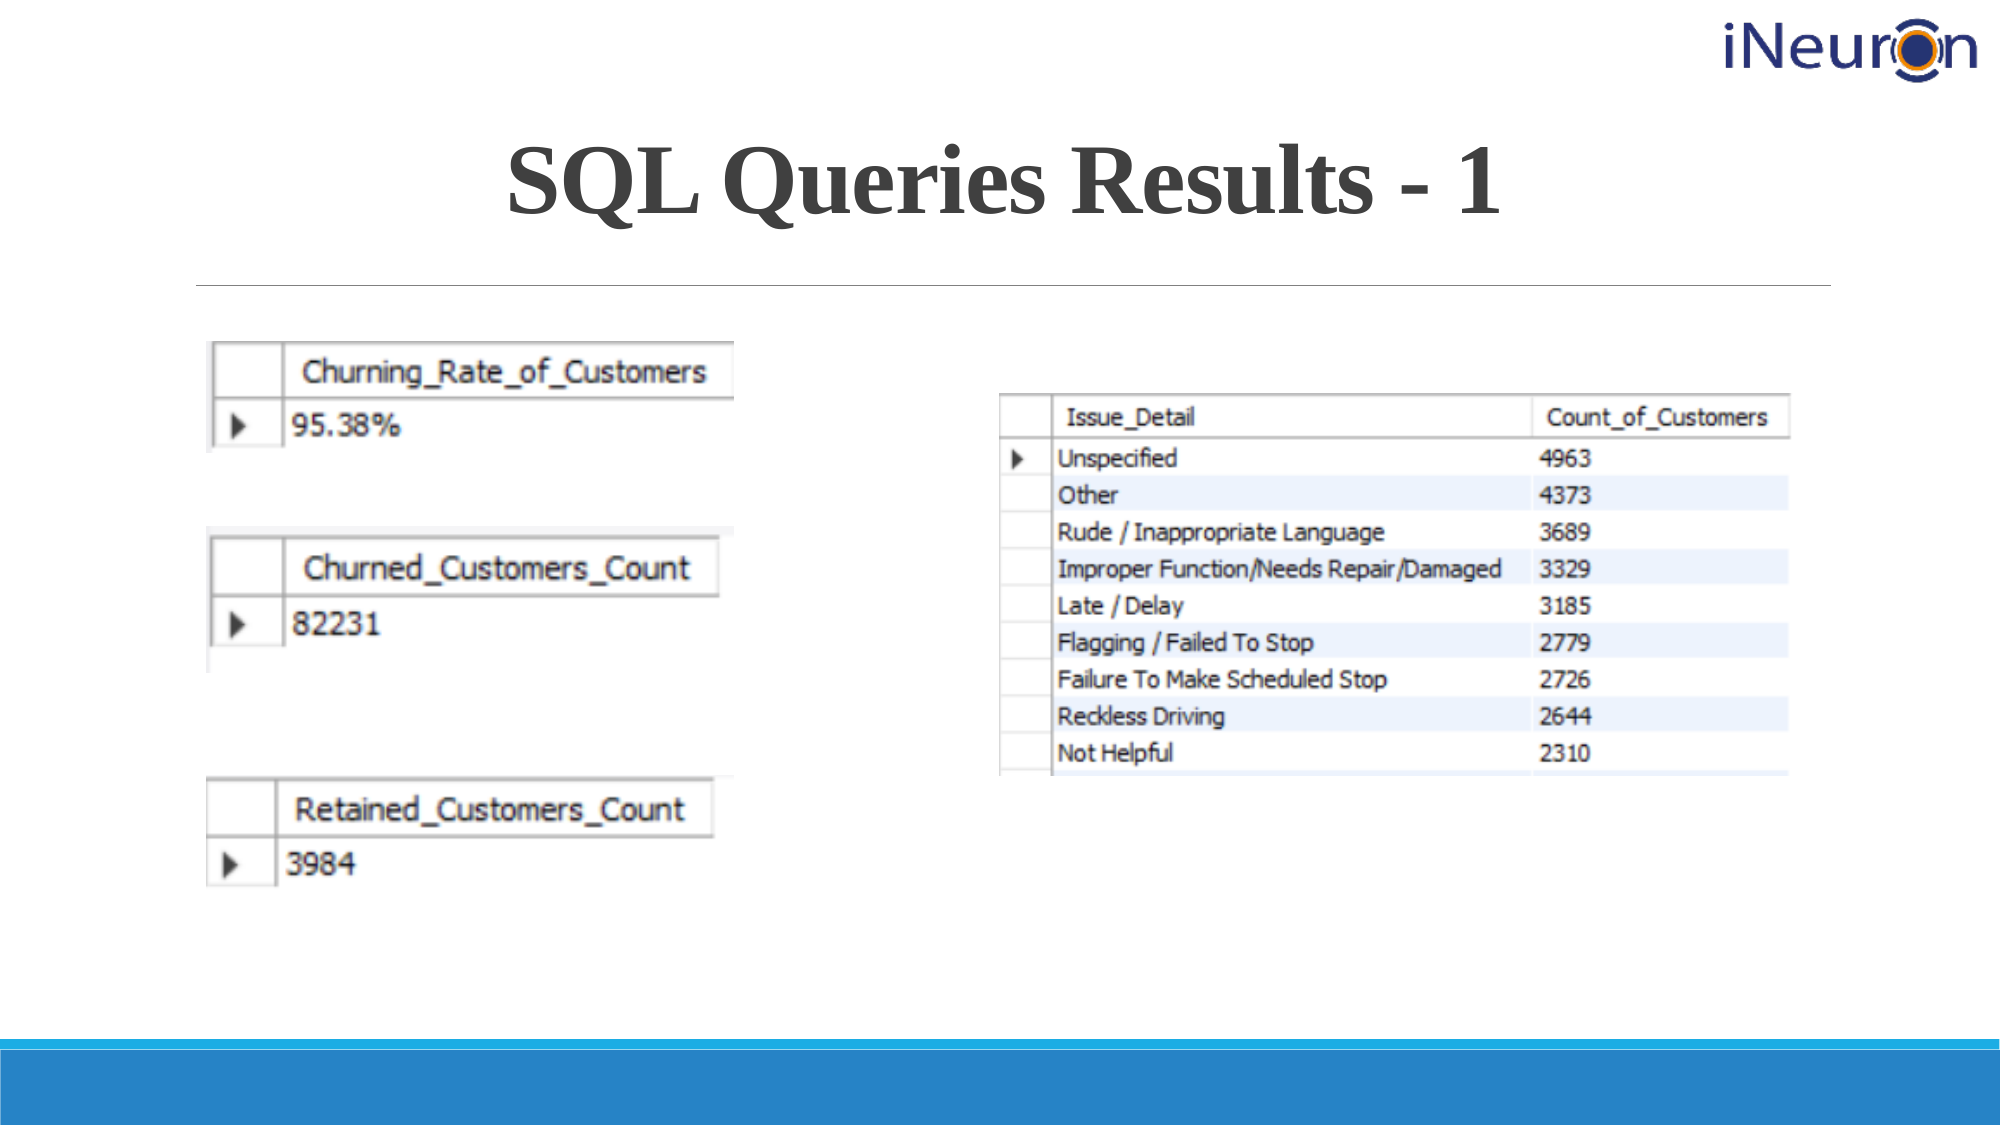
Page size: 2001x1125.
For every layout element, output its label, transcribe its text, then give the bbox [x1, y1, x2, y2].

picture [1719, 12, 1983, 85]
picture [206, 774, 734, 918]
picture [206, 341, 734, 454]
picture [999, 392, 1794, 776]
picture [206, 526, 734, 673]
title SQL Queries Results - 1 [180, 109, 1830, 242]
